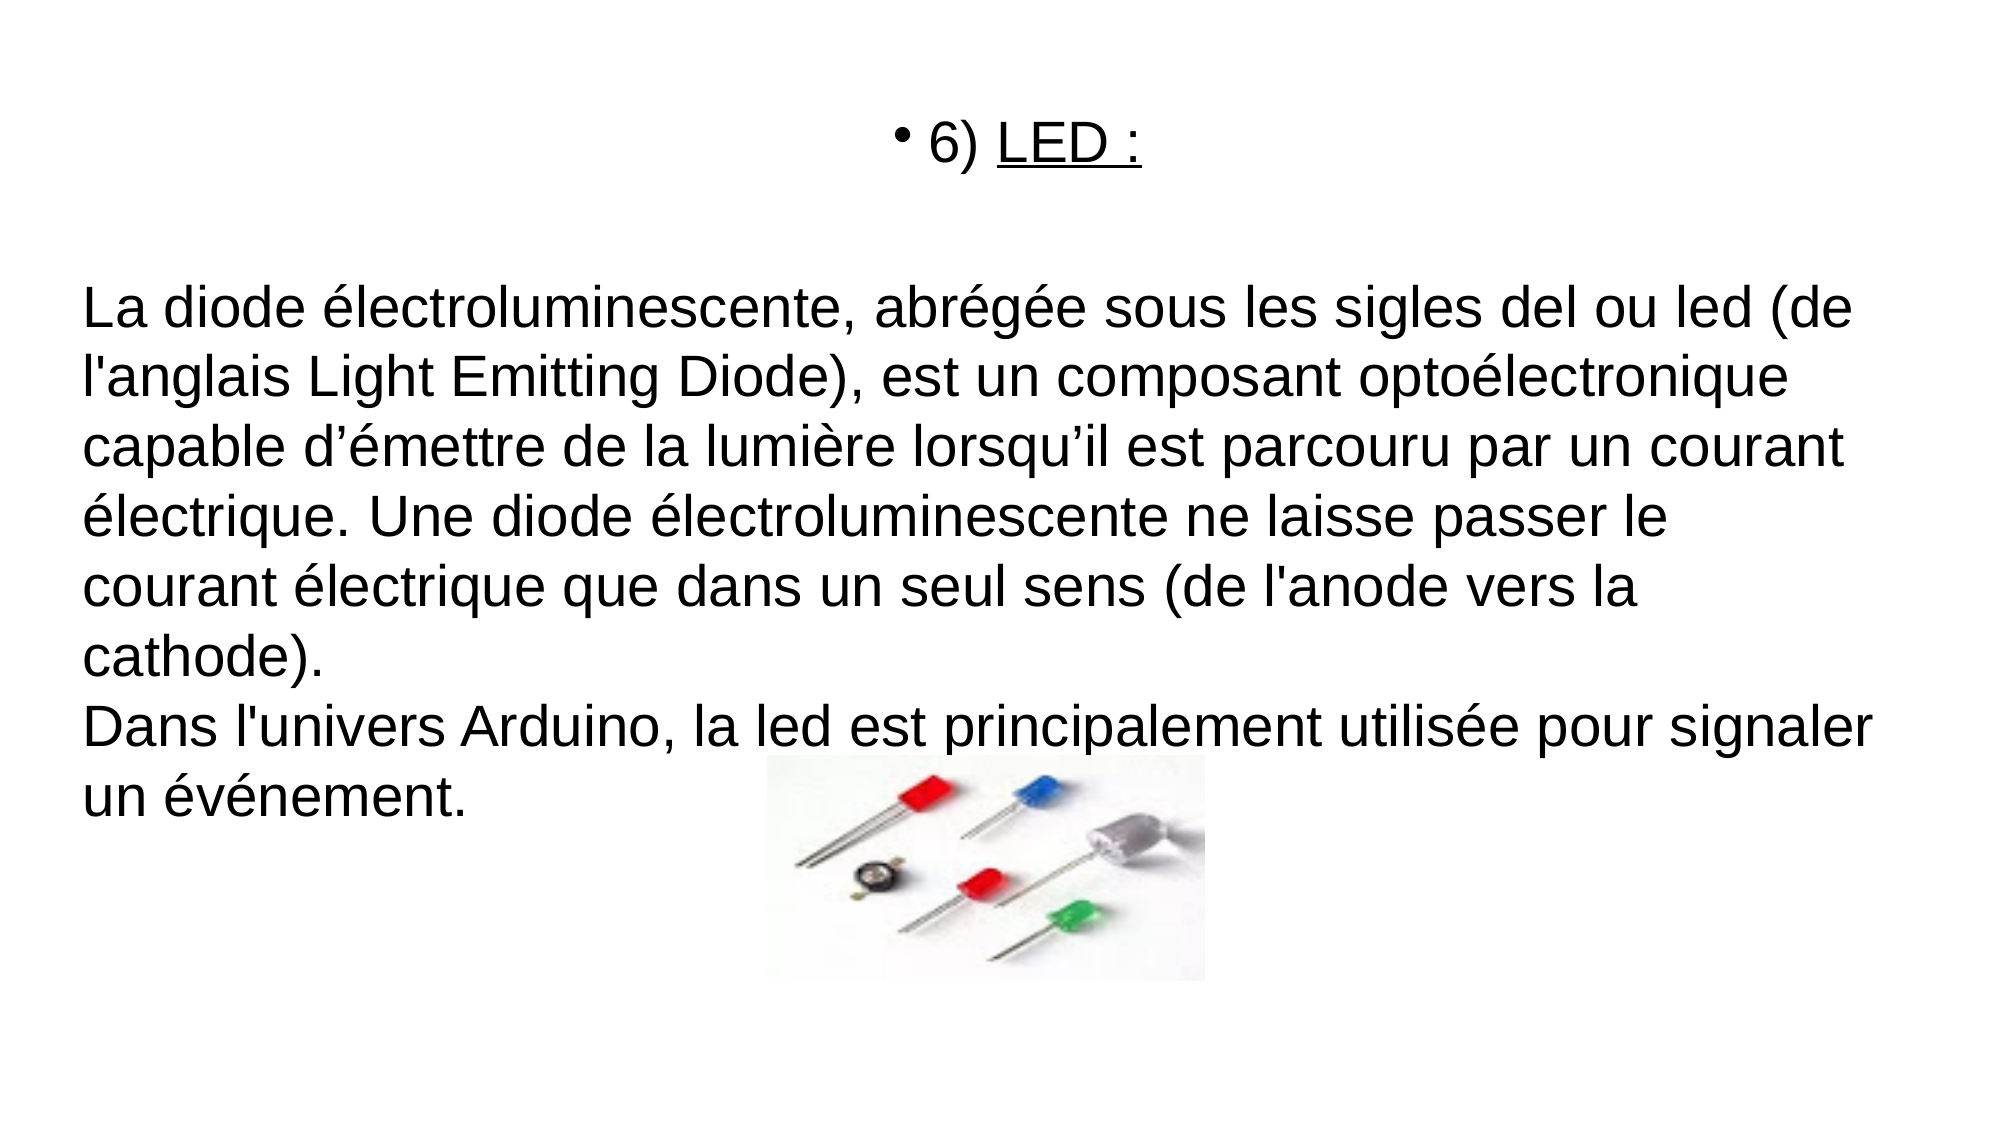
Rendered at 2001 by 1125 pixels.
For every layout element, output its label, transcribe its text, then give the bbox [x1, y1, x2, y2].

text_box La diode électroluminescente, abrégée sous les sigles del ou led (de l'anglais Light Emitting Diode), est un composant optoélectronique capable d’émettre de la lumière lorsqu’il est parcouru par un courant électrique. Une diode électroluminescente ne laisse passer le courant électrique que dans un seul sens (de l'anode vers la cathode). Dans l'univers Arduino, la led est principalement utilisée pour signaler un événement. [82, 268, 1883, 922]
picture [767, 755, 1205, 981]
text_box 6) LED : [99, 44, 1900, 233]
